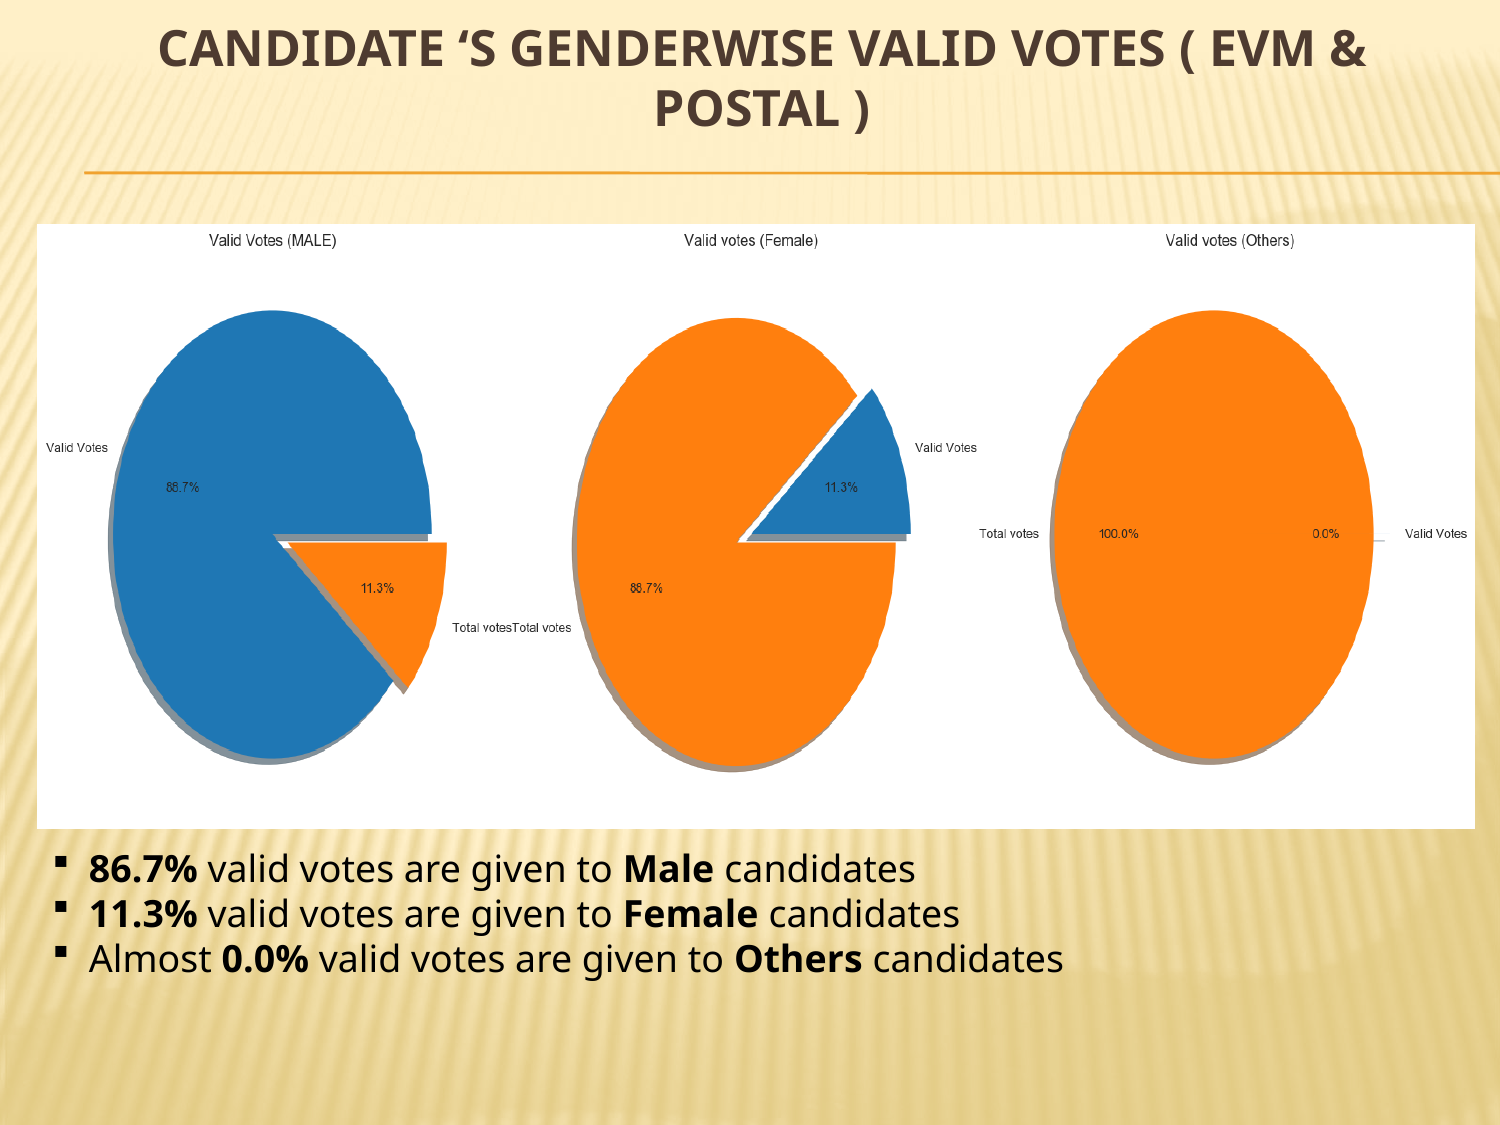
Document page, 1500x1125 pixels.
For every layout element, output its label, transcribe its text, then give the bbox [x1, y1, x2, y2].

text_box 86.7% valid votes are given to Male candidates 11.3% valid votes are given to Female candidates Almost 0.0% valid votes are given to Others candidates [37, 837, 1500, 987]
picture [37, 224, 1476, 829]
title Candidate ‘s genderwise valid votes ( evm & postal ) [50, 37, 1475, 175]
